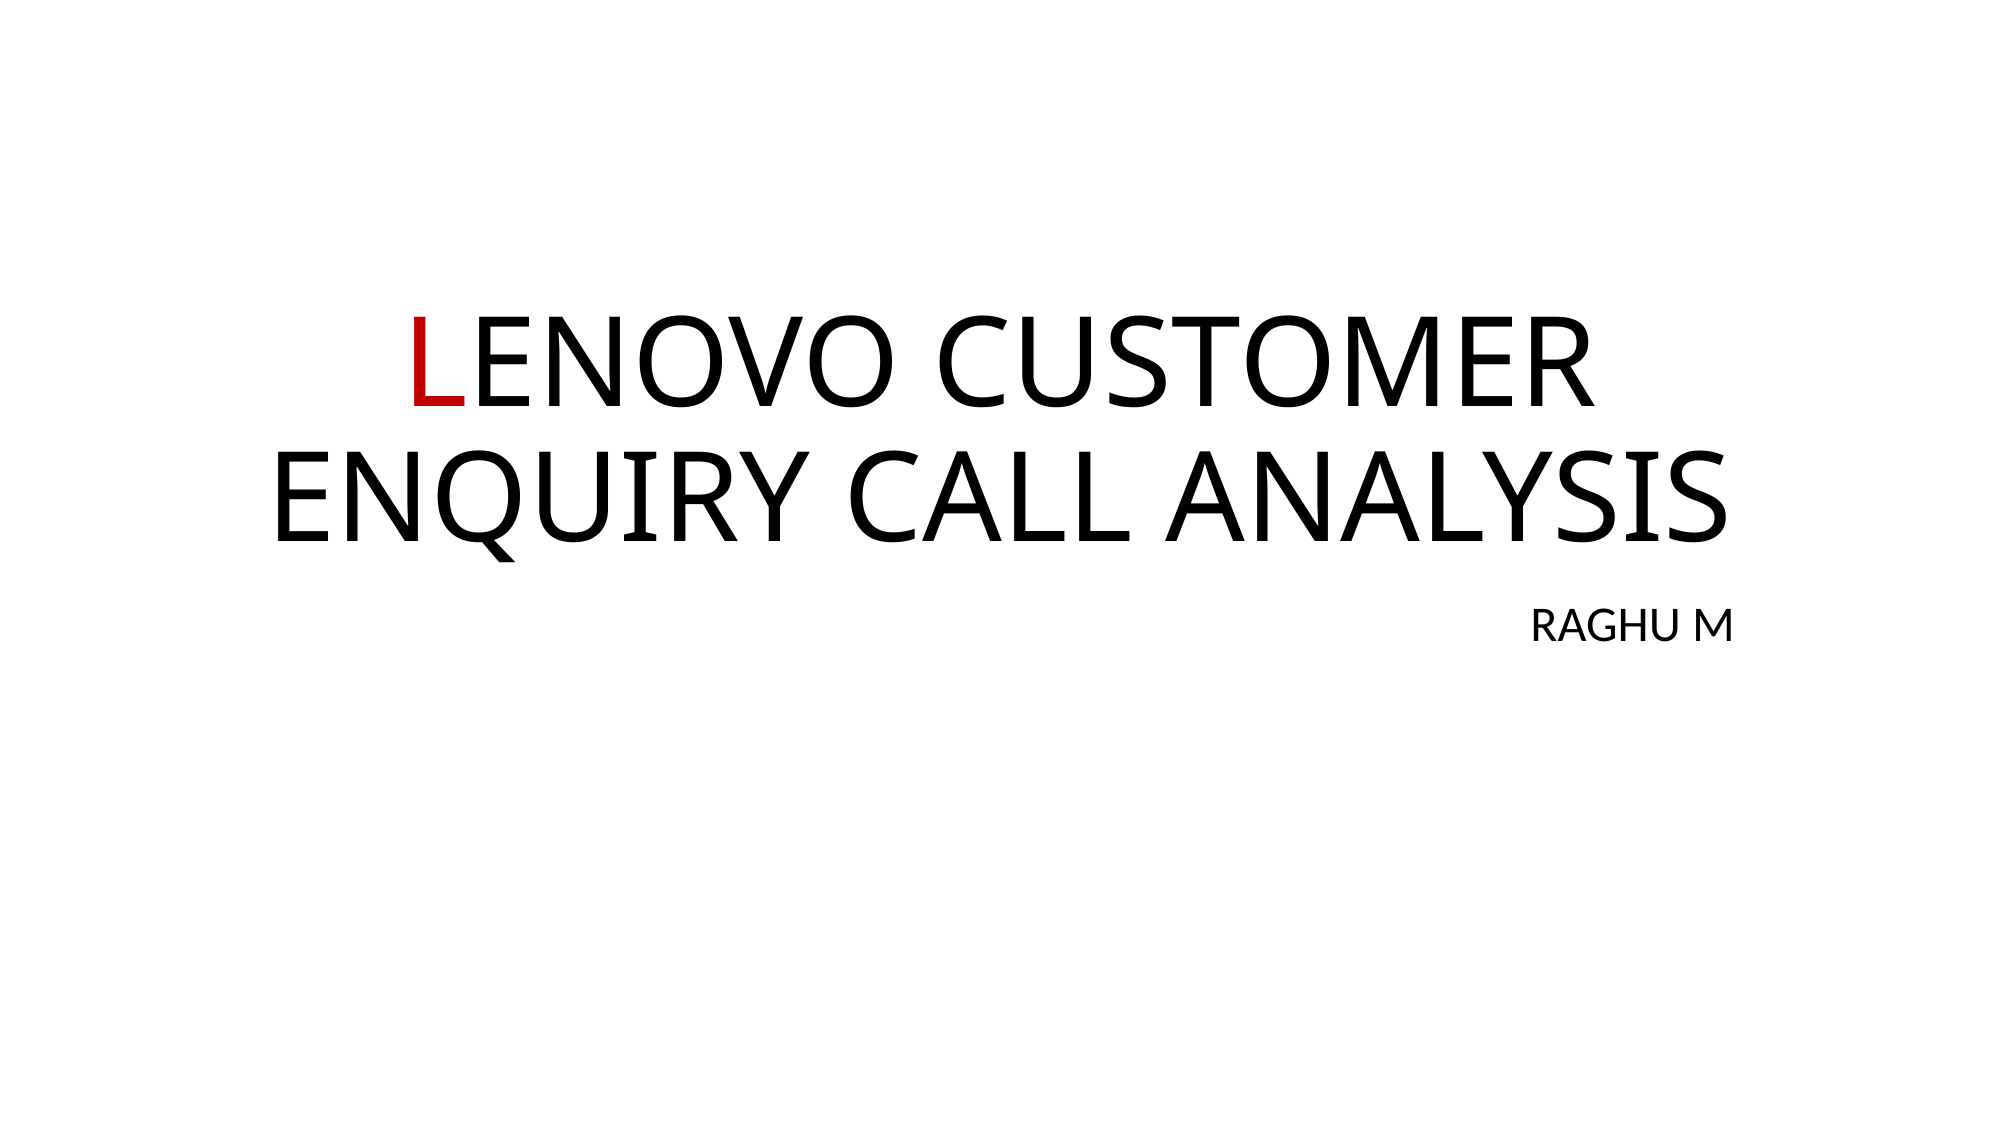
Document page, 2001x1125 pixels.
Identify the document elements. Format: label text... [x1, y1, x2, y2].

subtitle RAGHU M [249, 590, 1750, 863]
title LENOVO CUSTOMER ENQUIRY CALL ANALYSIS [249, 184, 1750, 576]
